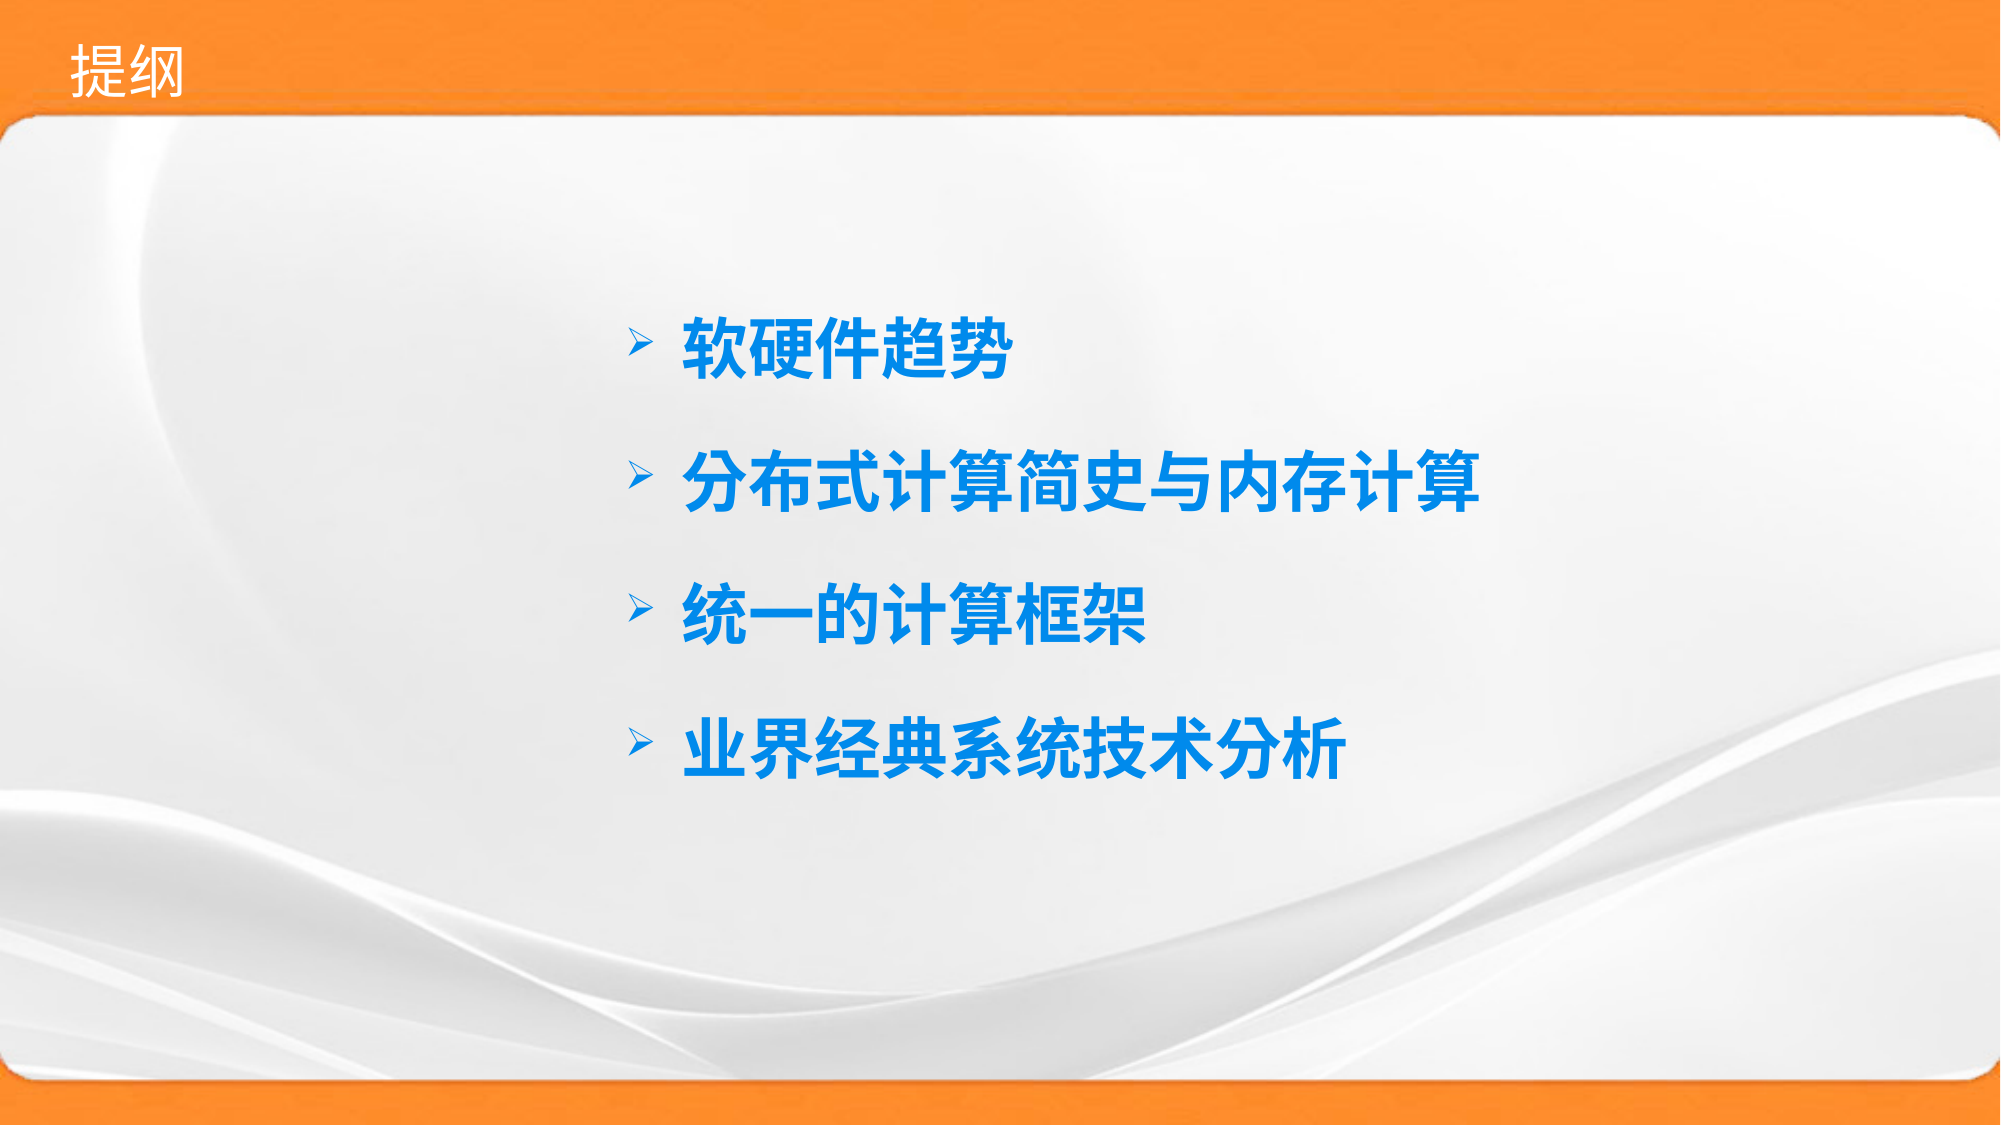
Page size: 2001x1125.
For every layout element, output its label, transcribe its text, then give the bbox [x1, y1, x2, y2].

picture [0, 0, 2001, 1125]
title 提纲 [54, 23, 1788, 117]
list 软硬件趋势 分布式计算简史与内存计算 统一的计算框架 业界经典系统技术分析 [609, 115, 1603, 1010]
